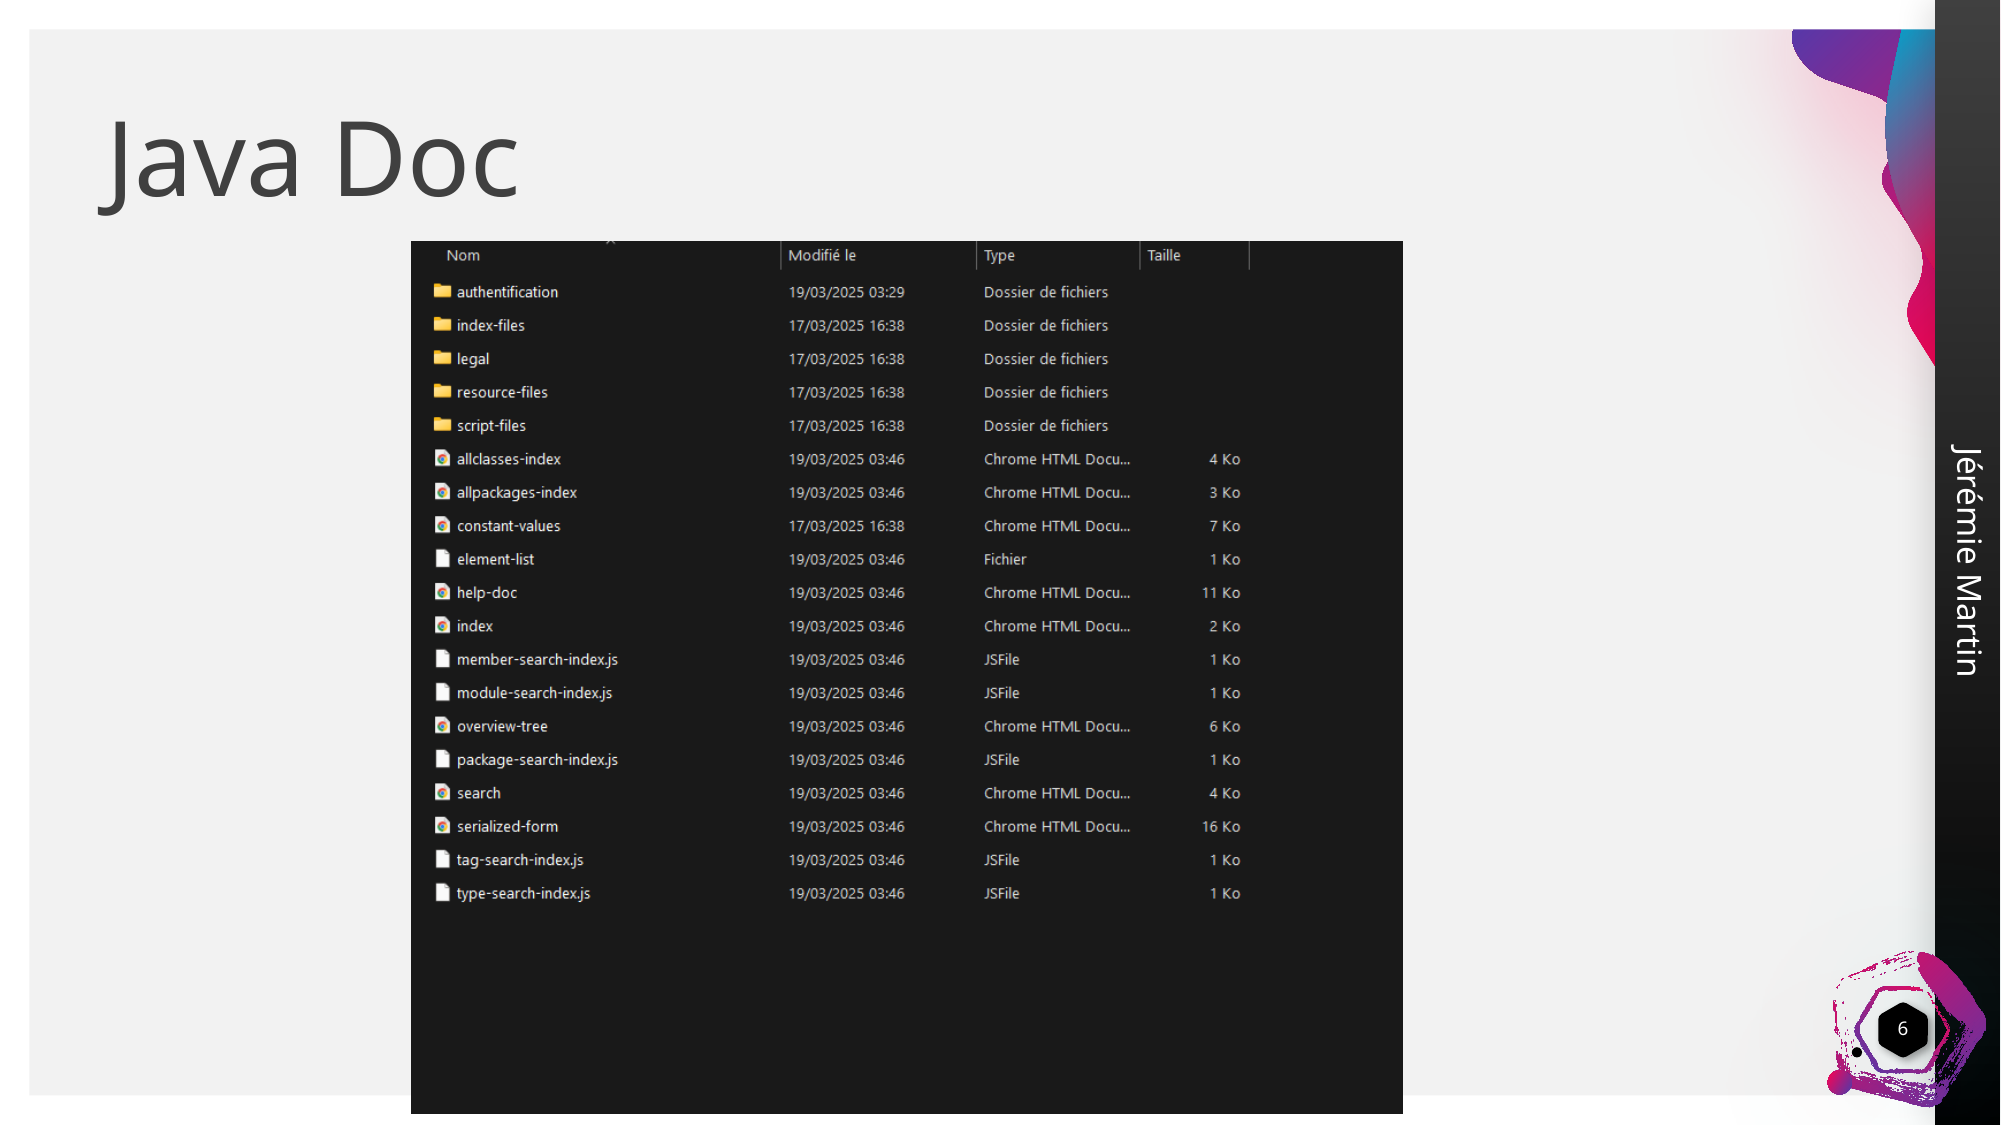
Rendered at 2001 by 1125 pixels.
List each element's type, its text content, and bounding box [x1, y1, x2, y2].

title Java Doc [106, 106, 1790, 225]
slide_number 6 [1872, 1001, 1934, 1057]
picture [411, 241, 1403, 1114]
